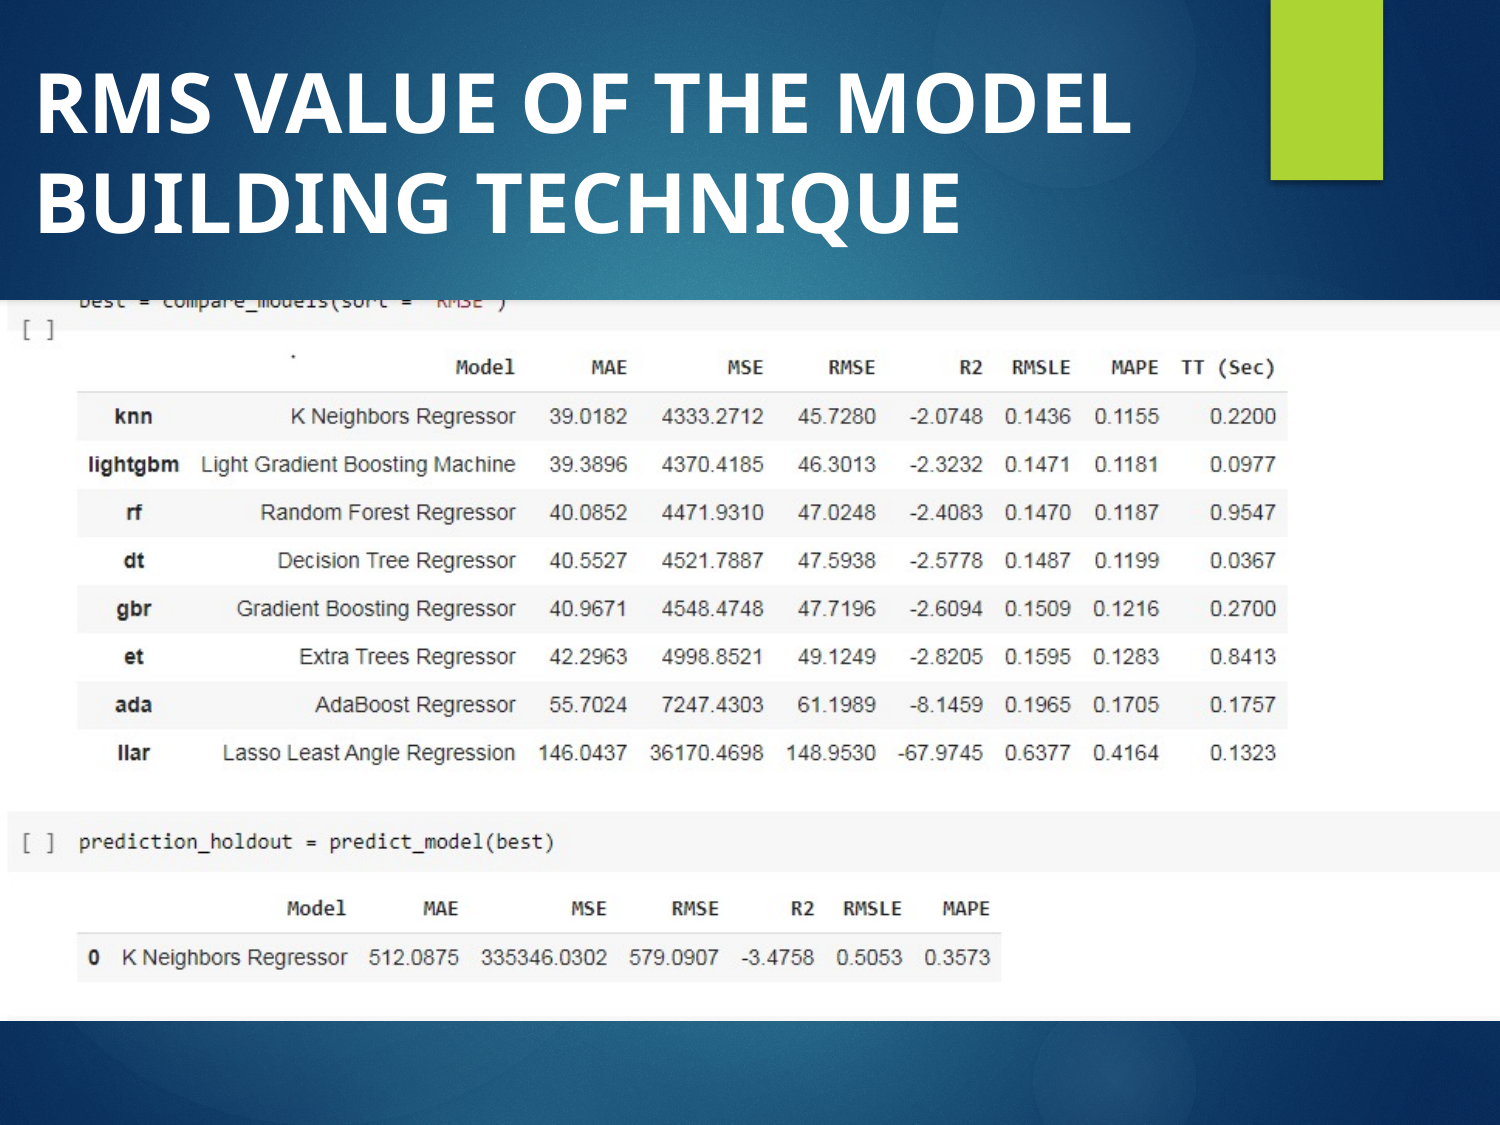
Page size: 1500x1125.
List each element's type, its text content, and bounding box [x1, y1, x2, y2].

picture [0, 300, 1500, 1021]
subtitle RMS VALUE OF THE MODEL BUILDING TECHNIQUE [18, 42, 1235, 267]
